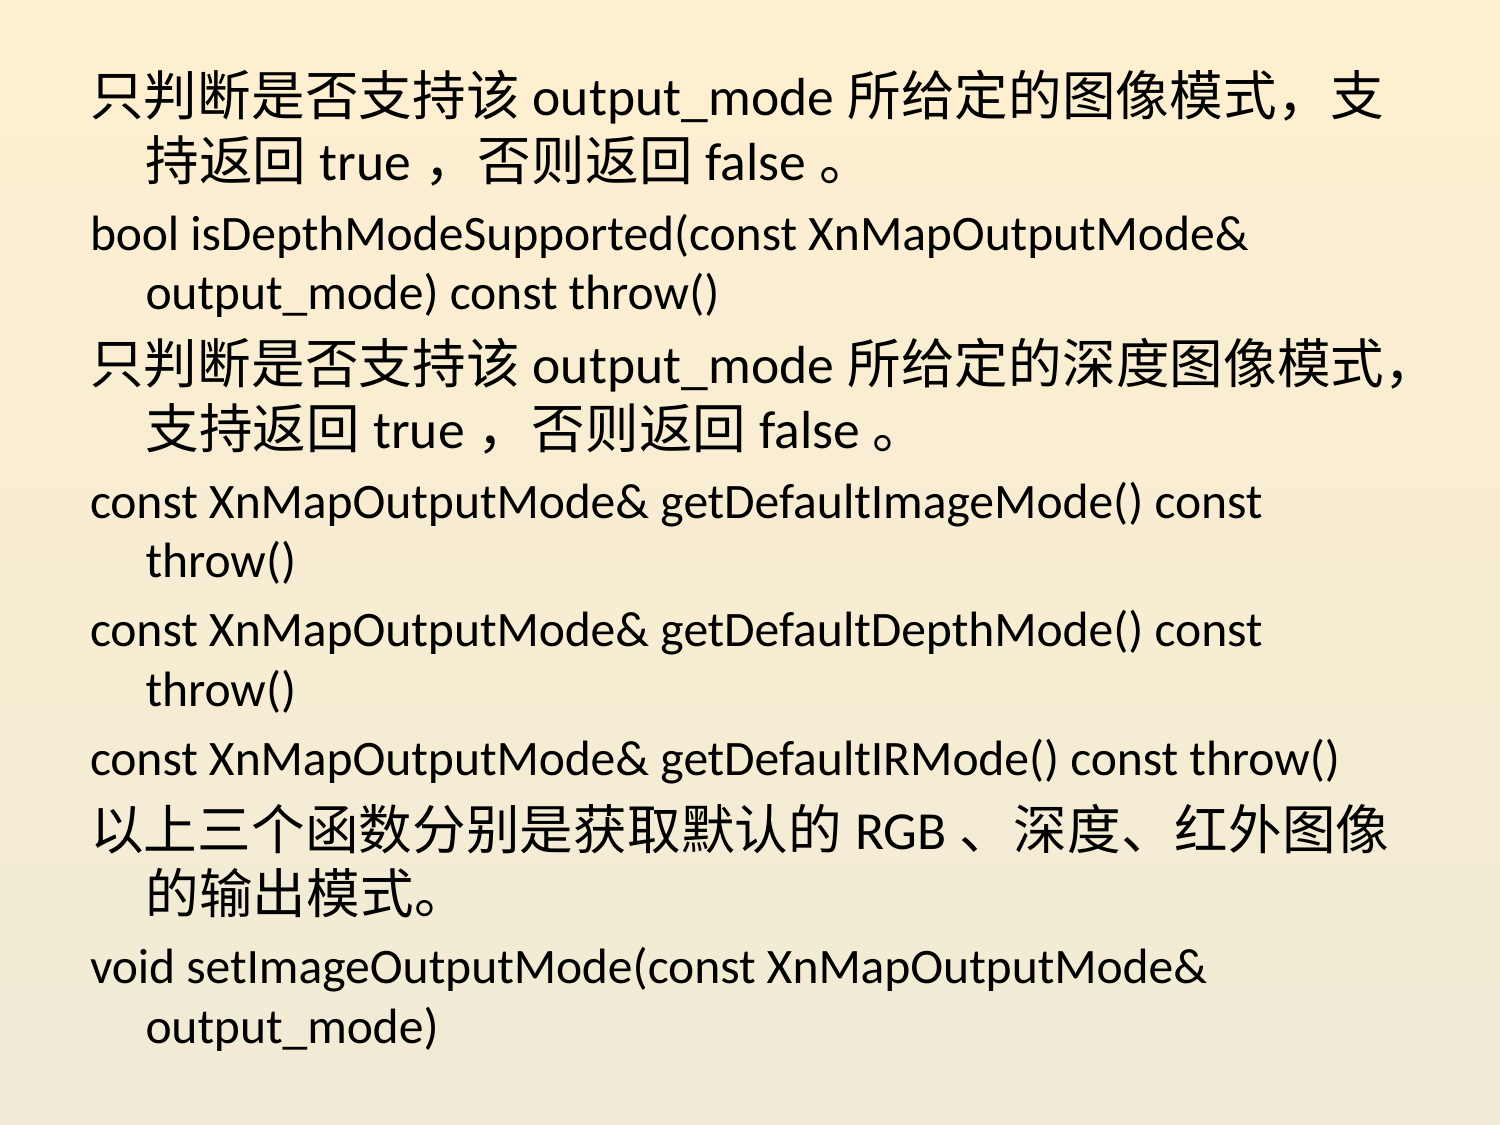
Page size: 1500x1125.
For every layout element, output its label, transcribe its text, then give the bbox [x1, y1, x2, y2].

list 只判断是否支持该output_mode所给定的图像模式，支持返回true，否则返回false。 bool isDepthModeSupported(const XnMapOutputMode& output_mode) const throw() 只判断是否支持该output_mode所给定的深度图像模式，支持返回true，否则返回false。 const XnMapOutputMode& getDefaultImageMode() const throw() const XnMapOutputMode& getDefaultDepthMode() const throw() const XnMapOutputMode& getDefaultIRMode() const throw() 以上三个函数分别是获取默认的RGB、深度、红外图像的输出模式。 void setImageOutputMode(const XnMapOutputMode& output_mode) [75, 54, 1425, 1071]
